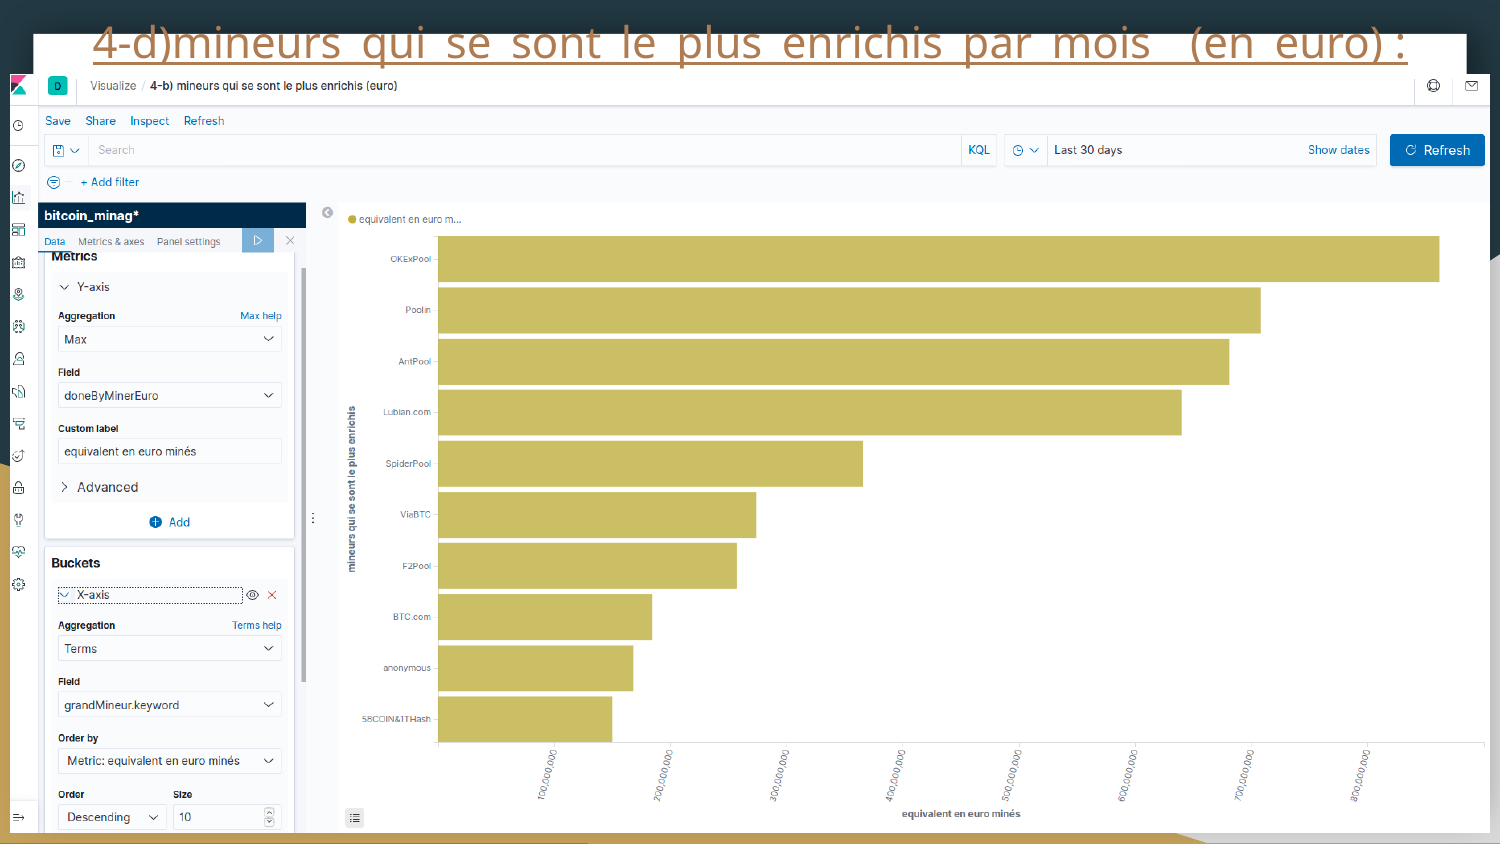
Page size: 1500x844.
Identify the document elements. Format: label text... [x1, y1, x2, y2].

title 4-d)mineurs_qui_se_sont_le_plus_enrichis_par_mois__(en_euro) : [10, 0, 1490, 65]
picture [9, 74, 1491, 833]
